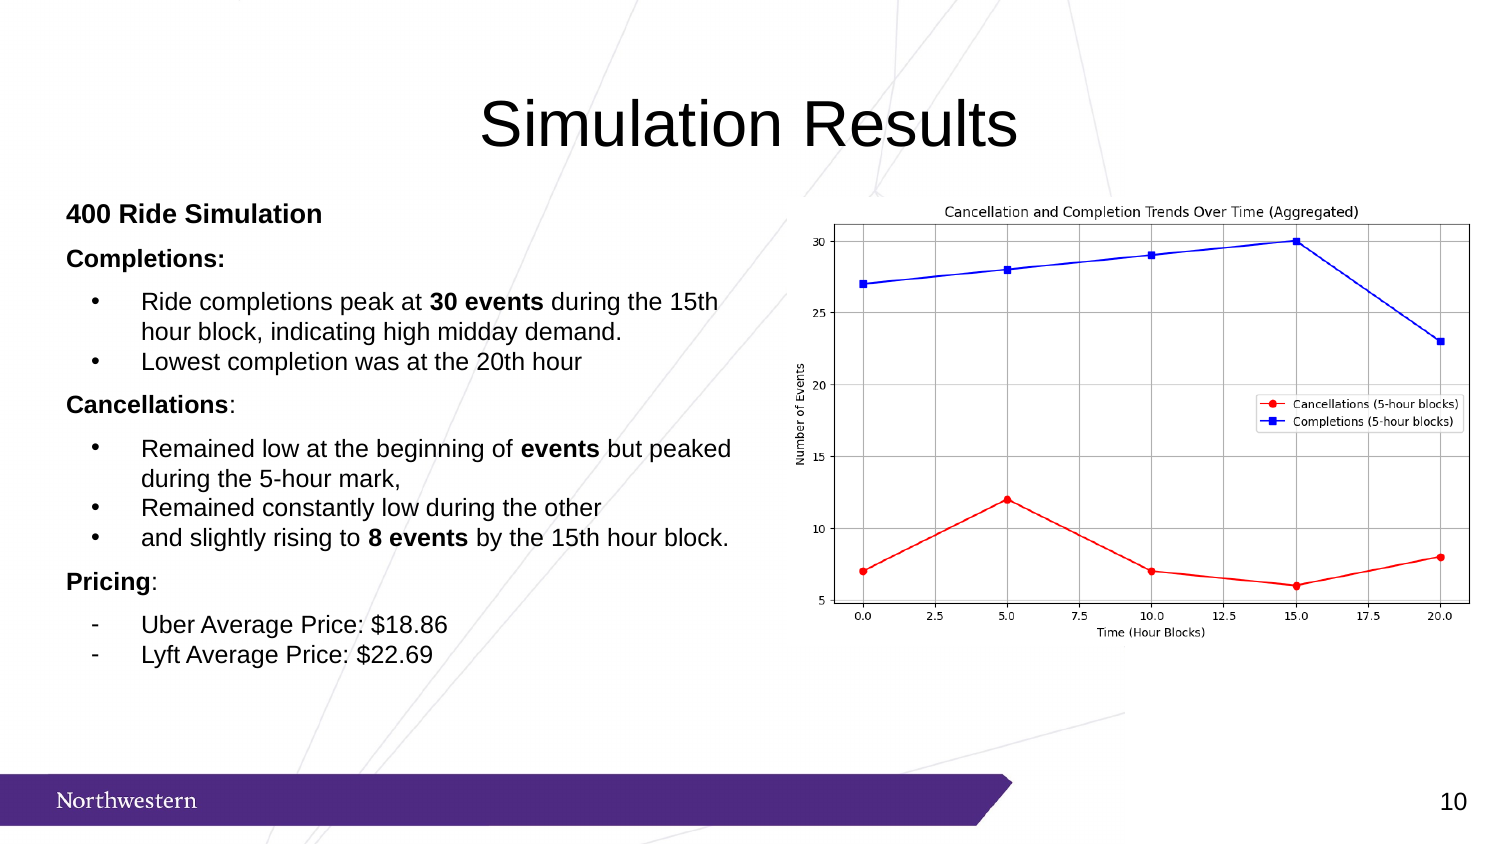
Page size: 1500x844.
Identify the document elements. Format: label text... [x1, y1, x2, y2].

title Simulation Results [51, 72, 1449, 167]
picture [0, 0, 1477, 844]
slide_number ‹#› [1392, 767, 1483, 833]
list 400 Ride Simulation Completions: Ride completions peak at 30 events during the 15th hour block, indicating high midday demand. Lowest completion was at the 20th hour Cancellations: Remained low at the beginning of events but peaked during the 5-hour mark, Remained constantly low during the other and slightly rising to 8 events by the 15th hour block. Pricing: Uber Average Price: $18.86 Lyft Average Price: $22.69 [51, 189, 762, 756]
